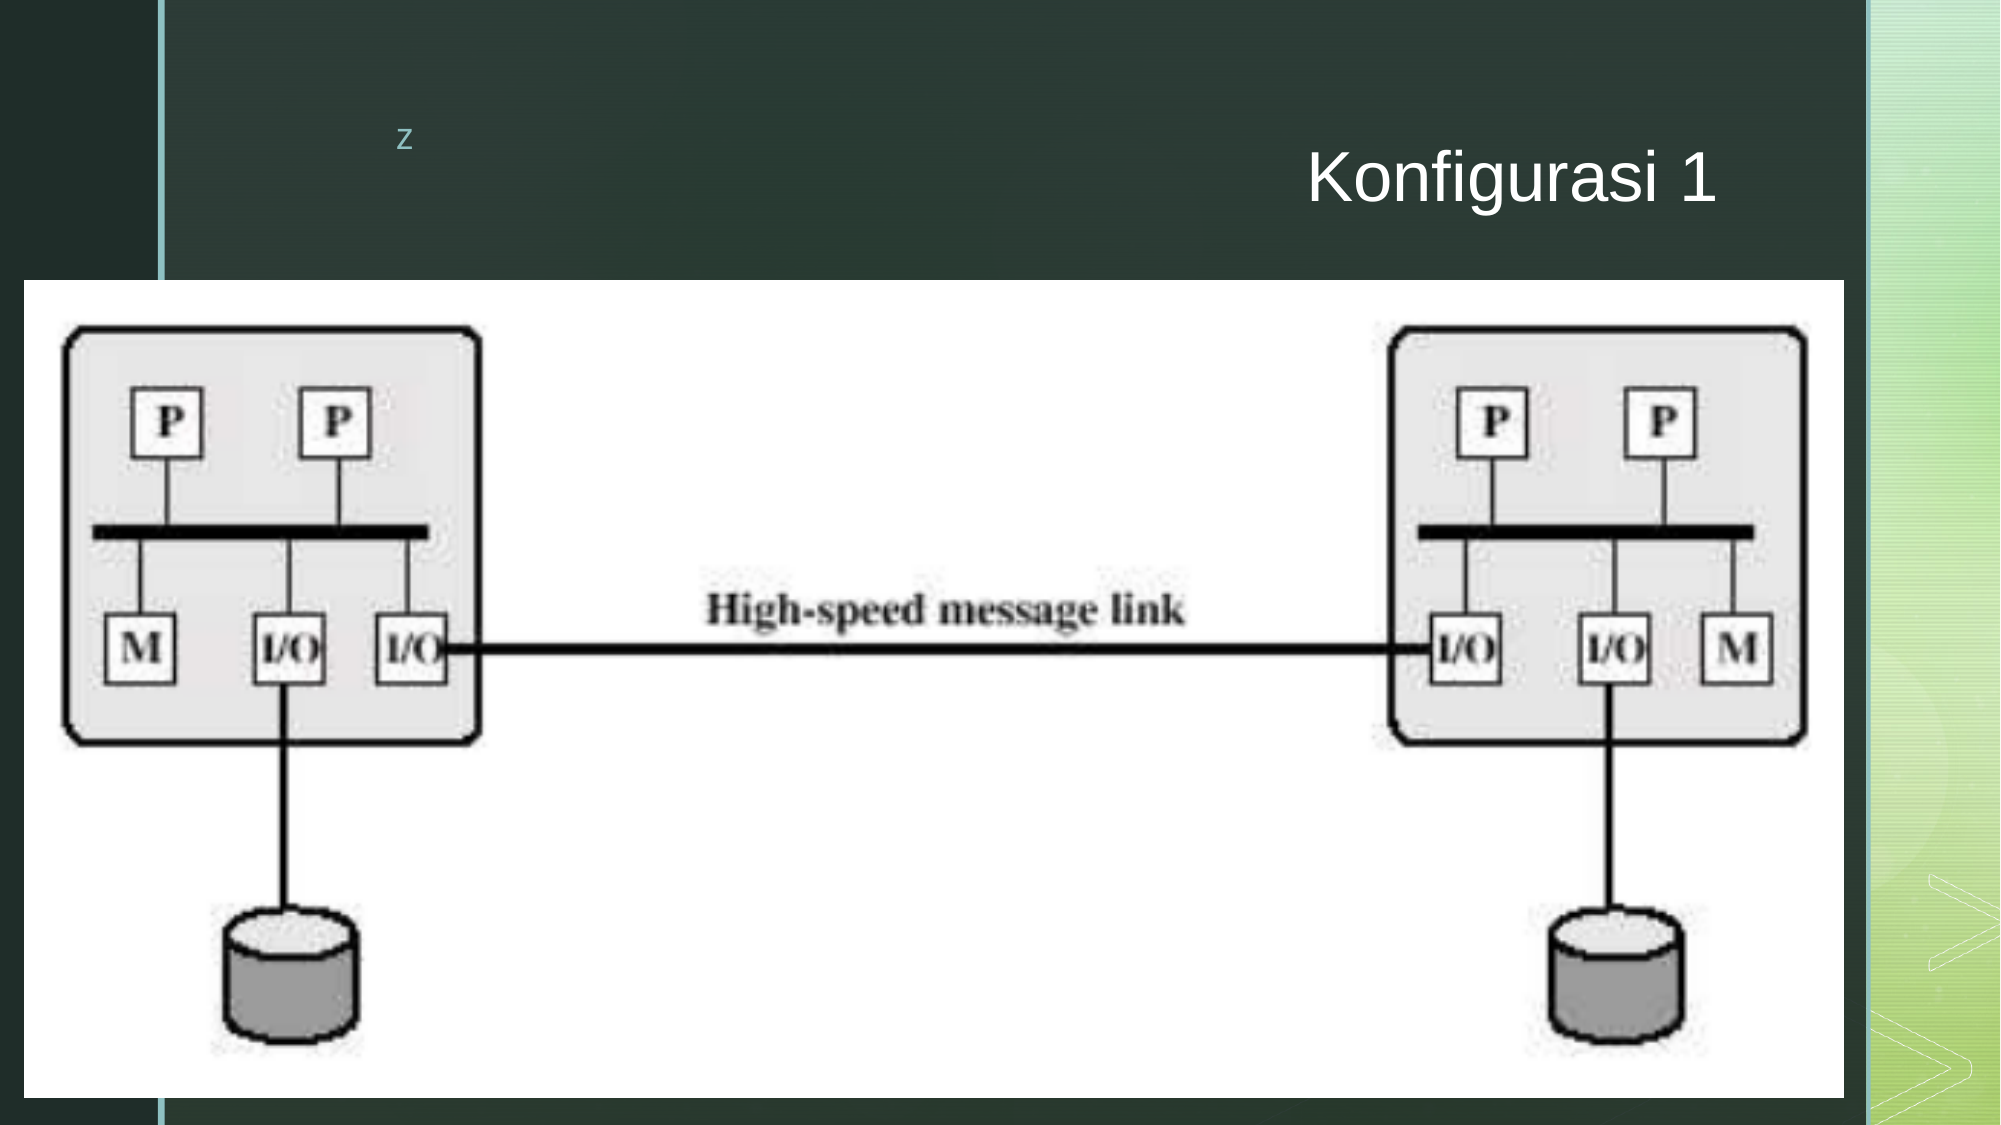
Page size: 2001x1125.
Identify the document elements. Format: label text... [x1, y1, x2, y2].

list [24, 280, 1844, 1099]
picture [1871, 0, 2001, 1125]
title Konfigurasi 1 [428, 132, 1734, 280]
